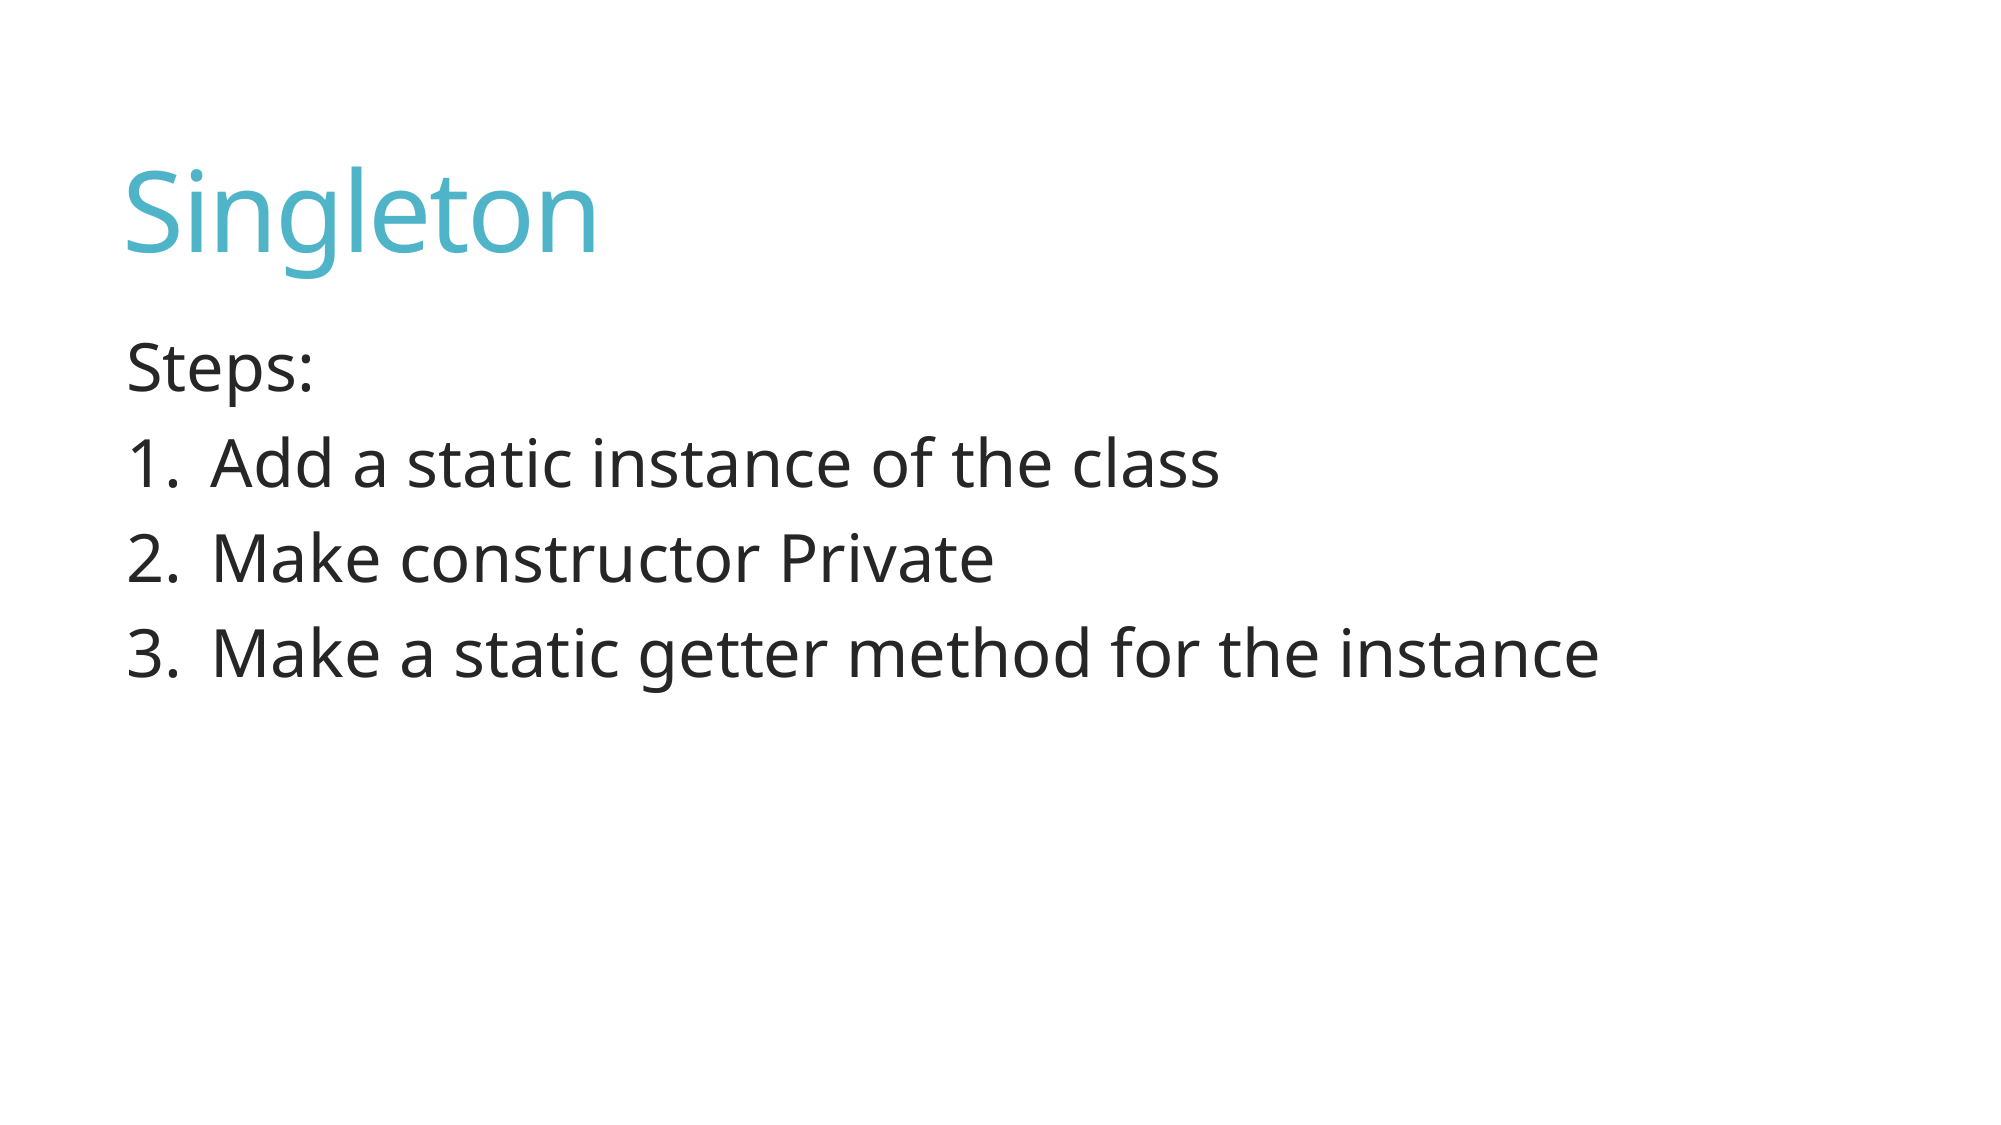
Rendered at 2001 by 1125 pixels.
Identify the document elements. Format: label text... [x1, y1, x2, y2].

title Singleton [107, 81, 1875, 354]
list Steps: Add a static instance of the class Make constructor Private Make a static getter method for the instance [111, 329, 1876, 948]
